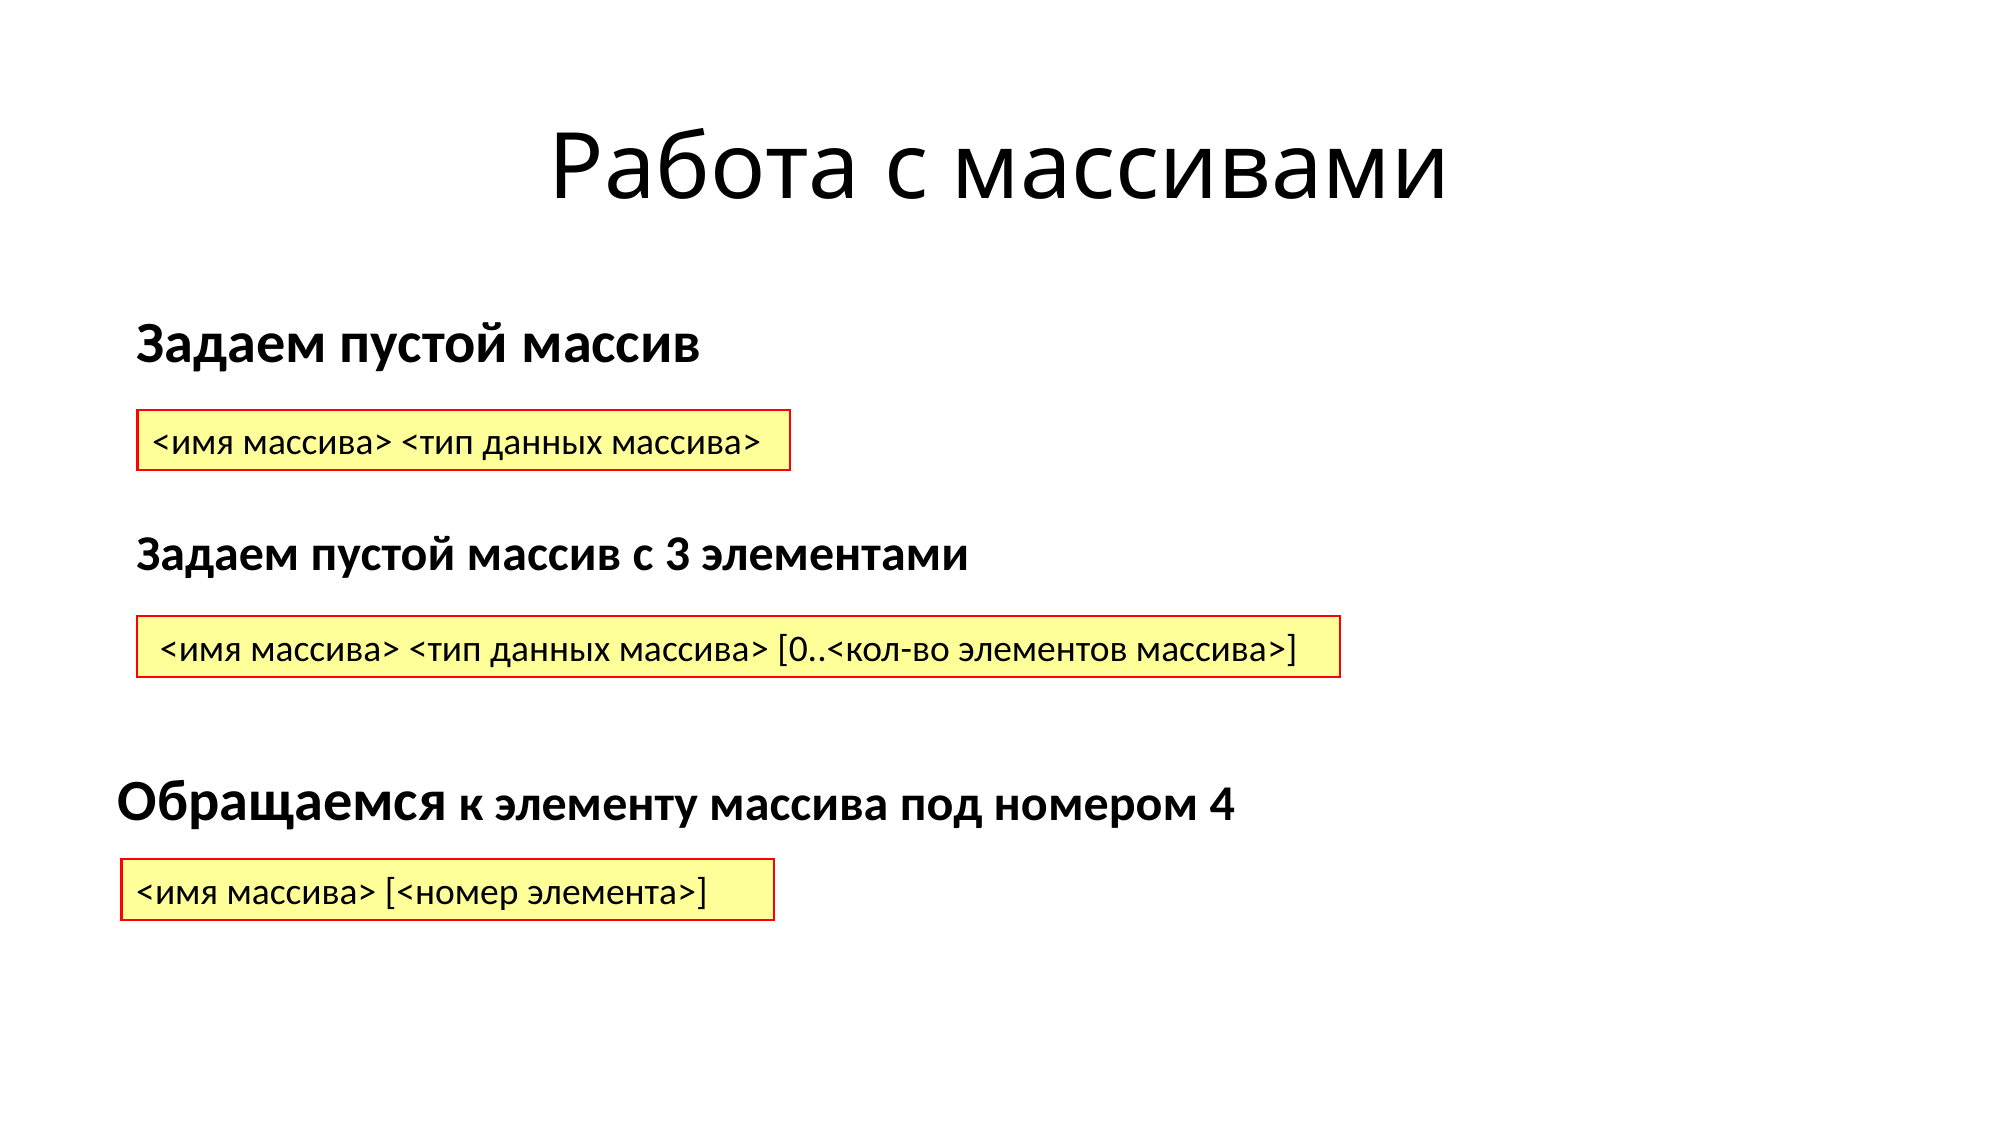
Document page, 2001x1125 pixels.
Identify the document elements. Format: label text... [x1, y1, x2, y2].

list Задаем пустой массив [121, 304, 758, 394]
title Работа с массивами [137, 59, 1863, 278]
text_box Обращаемся к элементу массива под номером 4 [91, 762, 1276, 843]
text_box Задаем пустой массив с 3 элементами [121, 519, 1071, 567]
text_box [136, 615, 1341, 678]
text_box <имя массива> <тип данных массива> [0..<кол-во элементов массива>] [145, 616, 1335, 676]
text_box <имя массива> <тип данных массива> [137, 409, 1044, 470]
text_box <имя массива> [<номер элемента>] [121, 859, 1028, 920]
